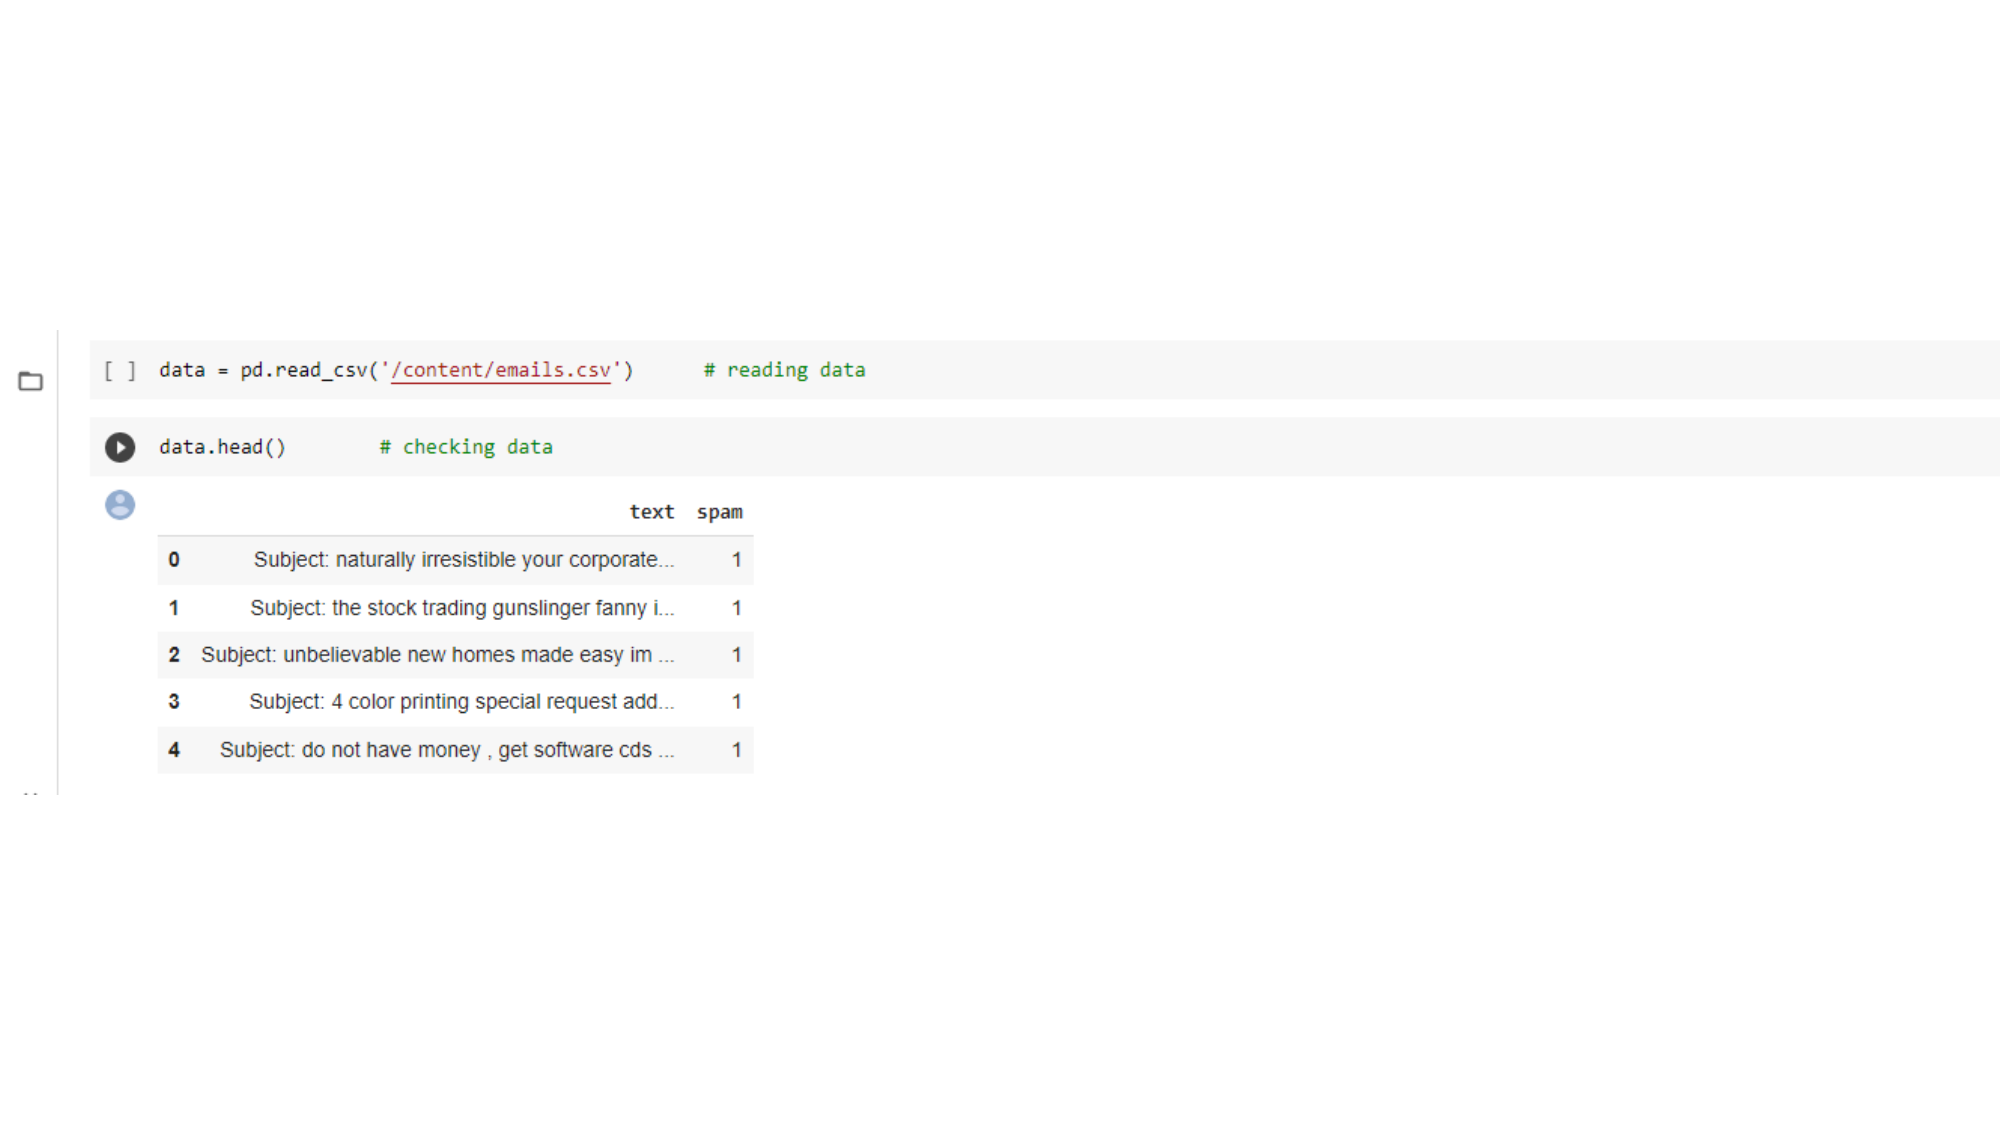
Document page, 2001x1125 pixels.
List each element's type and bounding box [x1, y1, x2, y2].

picture [0, 330, 2000, 795]
